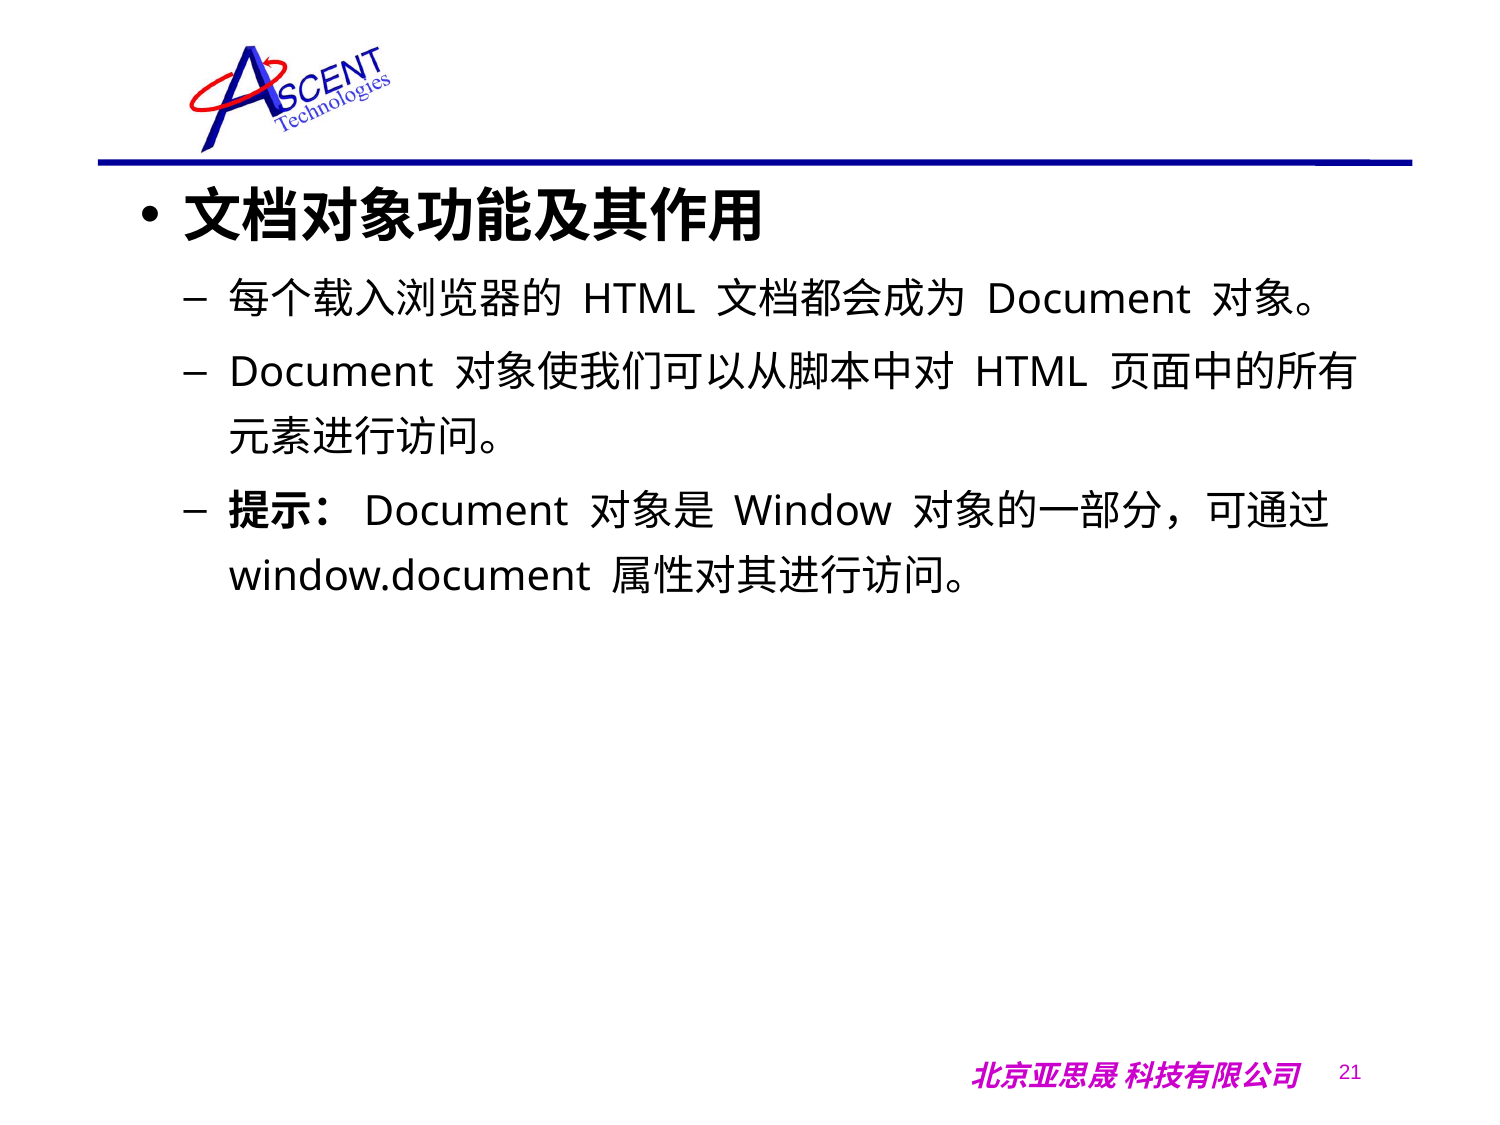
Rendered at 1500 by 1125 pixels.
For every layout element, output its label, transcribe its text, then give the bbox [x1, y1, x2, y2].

picture [184, 37, 395, 149]
text_box 文档对象功能及其作用 每个载入浏览器的 HTML 文档都会成为 Document 对象。 Document 对象使我们可以从脚本中对 HTML 页面中的所有元素进行访问。 提示：Document 对象是 Window 对象的一部分，可通过 window.document 属性对其进行访问。 [124, 149, 1400, 825]
